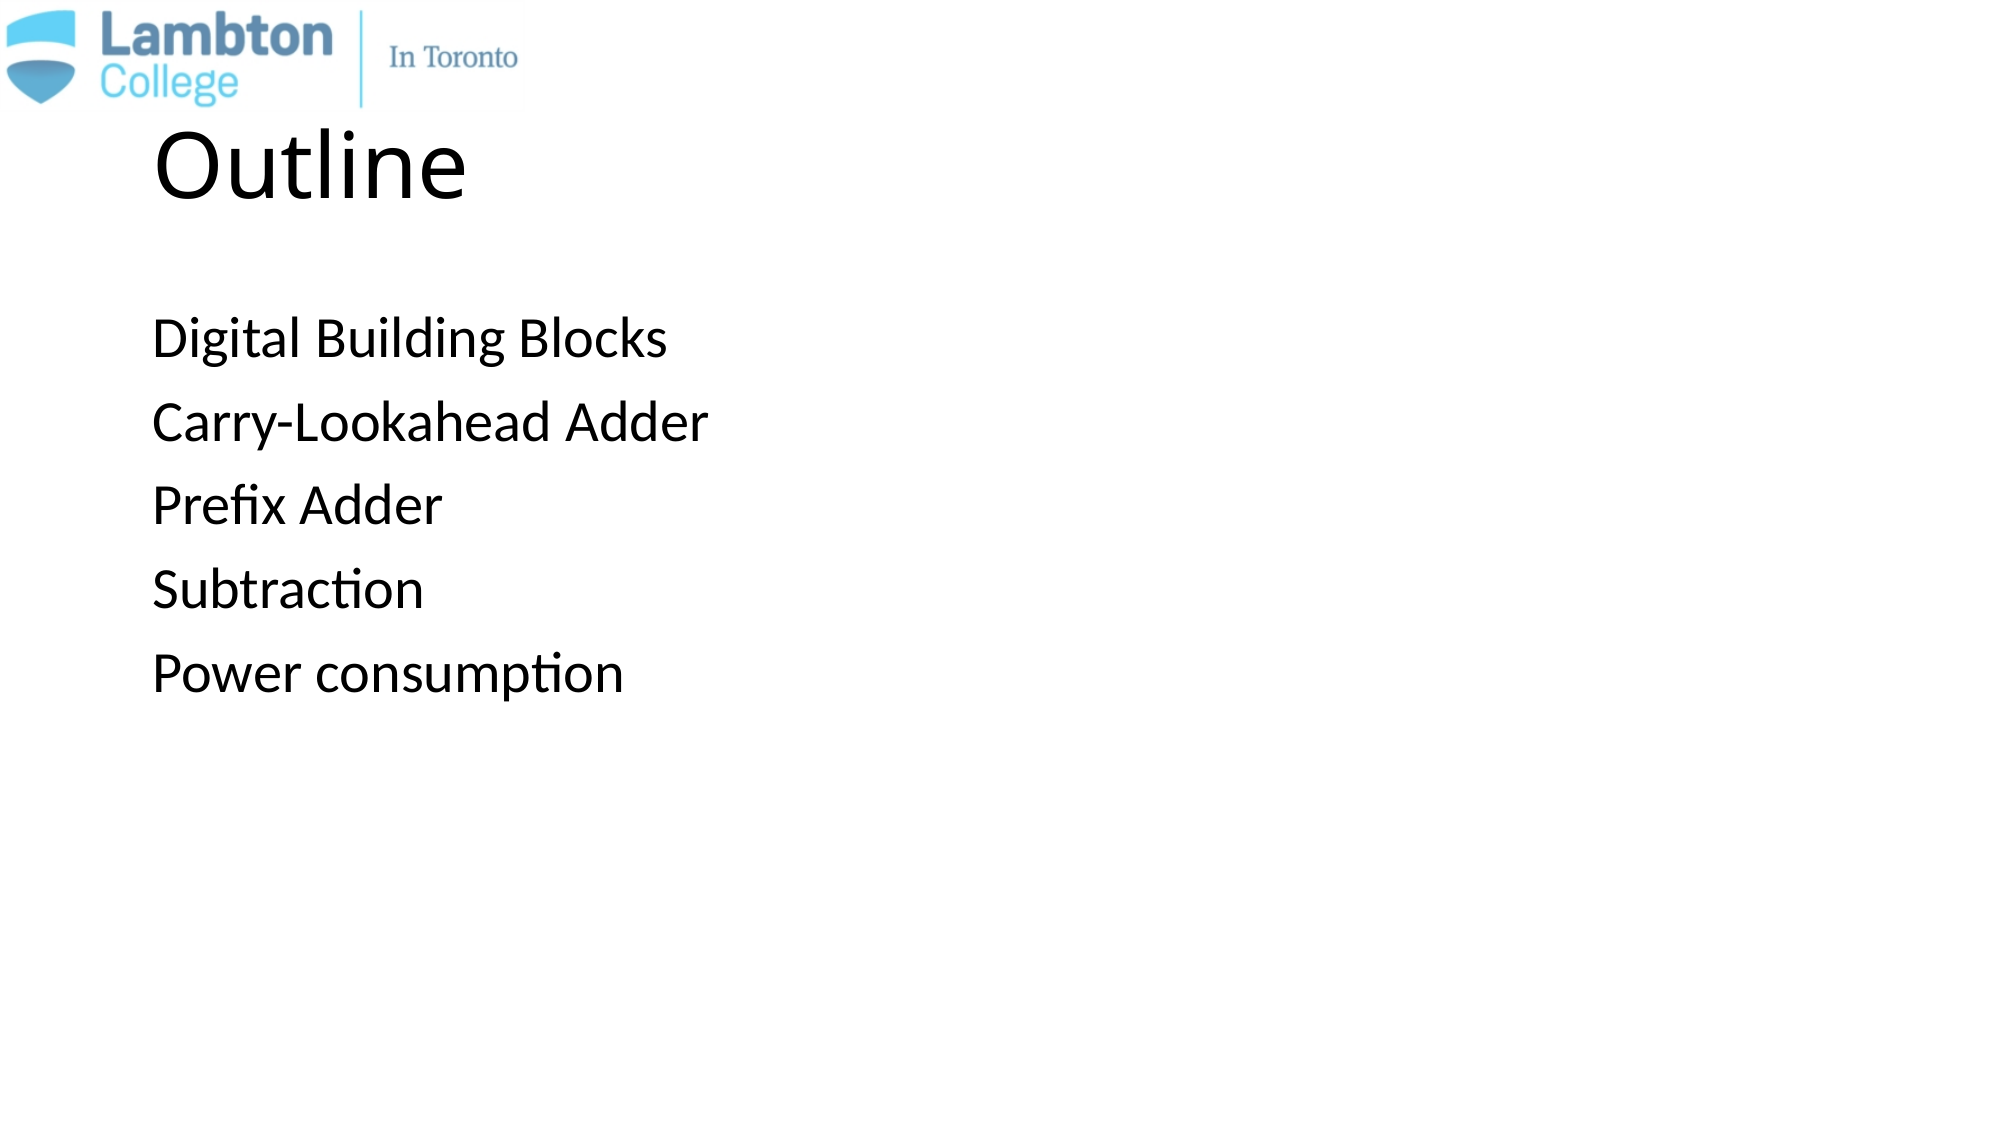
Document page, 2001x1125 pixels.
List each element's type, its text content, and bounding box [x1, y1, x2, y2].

title Outline [137, 59, 1863, 278]
list Digital Building Blocks Carry-Lookahead Adder Prefix Adder Subtraction Power consumption [137, 299, 1863, 1014]
